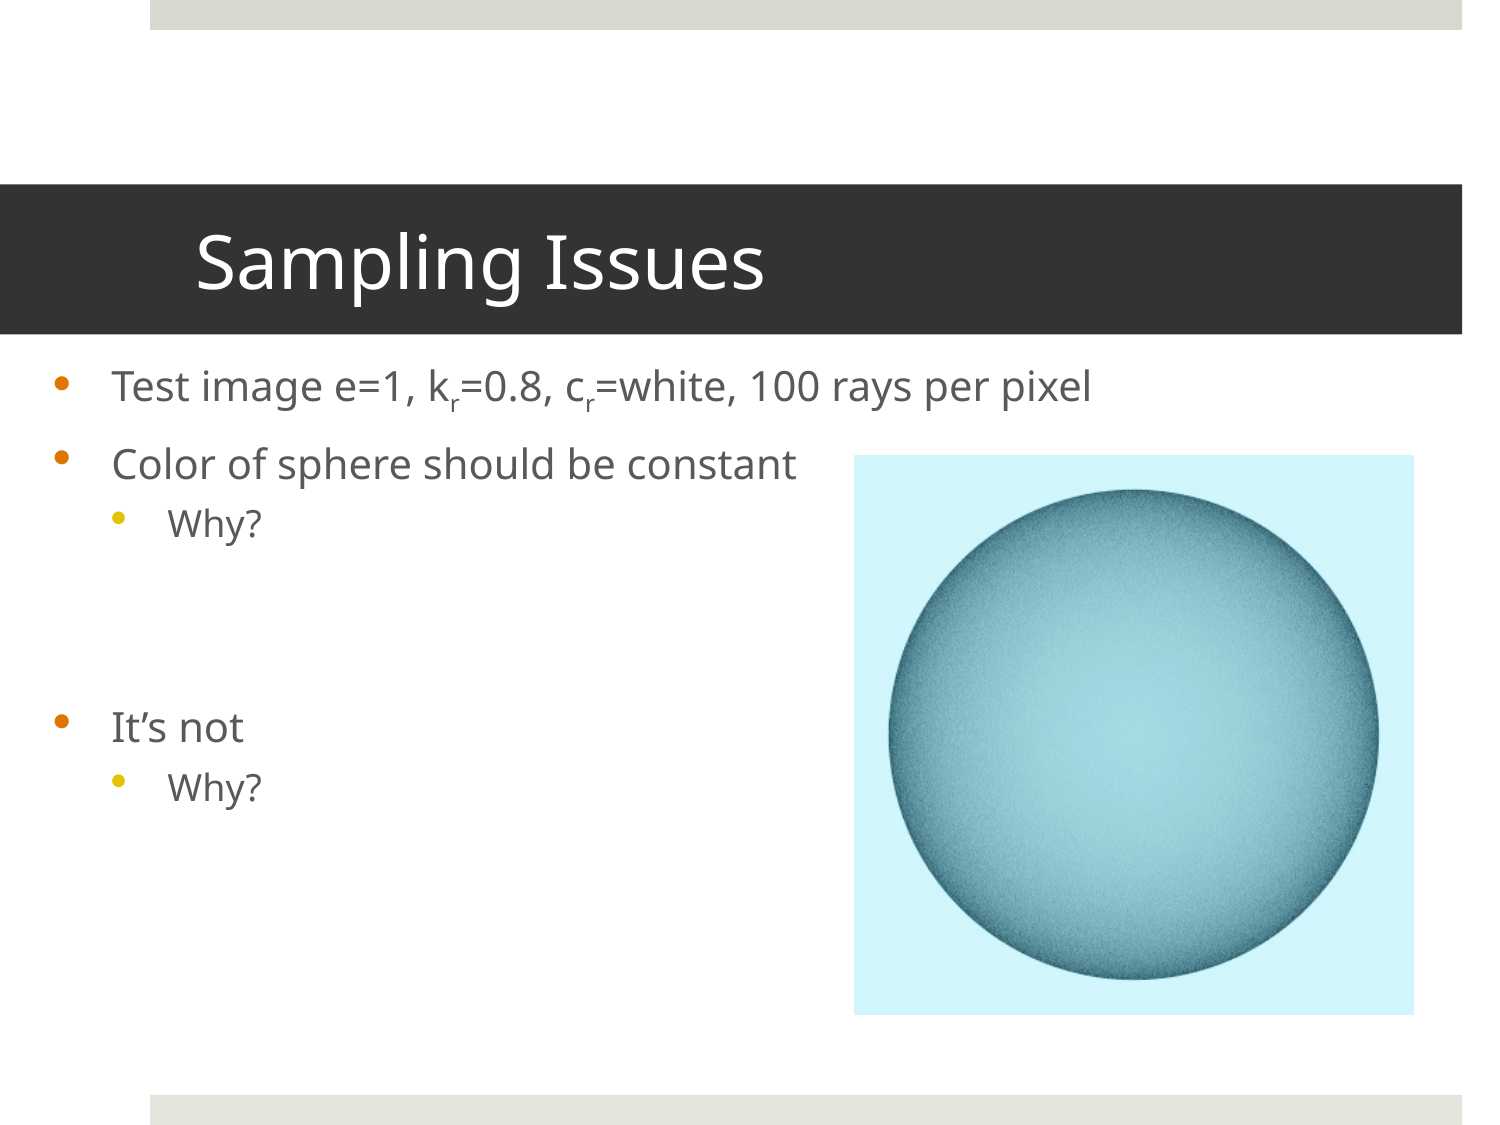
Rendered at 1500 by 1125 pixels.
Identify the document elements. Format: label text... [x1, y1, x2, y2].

picture [853, 454, 1415, 1016]
list Test image e=1, kr=0.8, cr=white, 100 rays per pixel Color of sphere should be constant Why? It’s not Why? [39, 352, 1289, 955]
title Sampling Issues [0, 184, 1463, 335]
